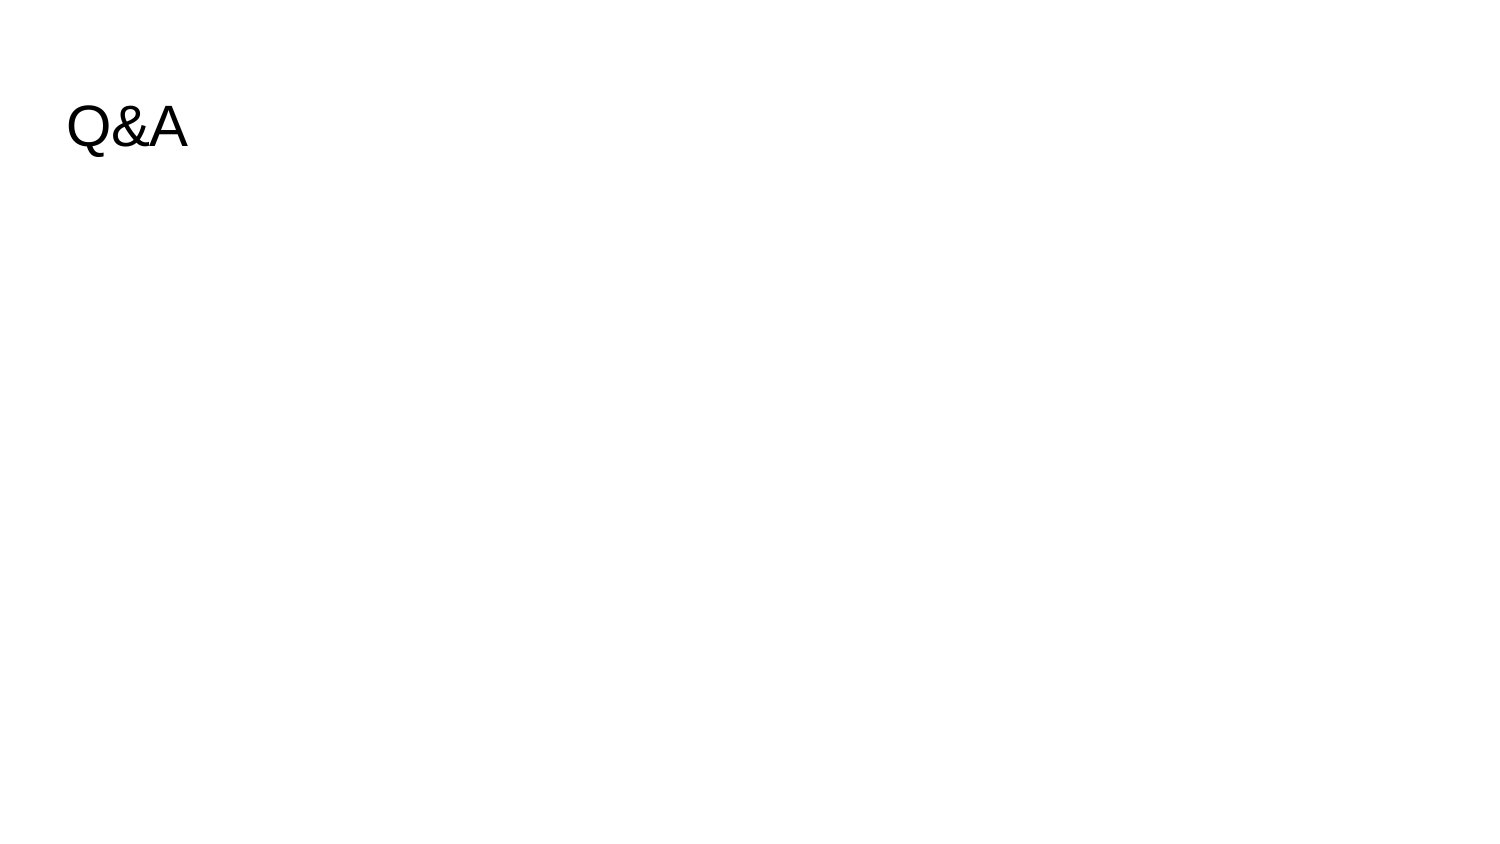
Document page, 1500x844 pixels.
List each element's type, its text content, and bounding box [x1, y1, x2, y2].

title Q&A [51, 72, 1449, 167]
